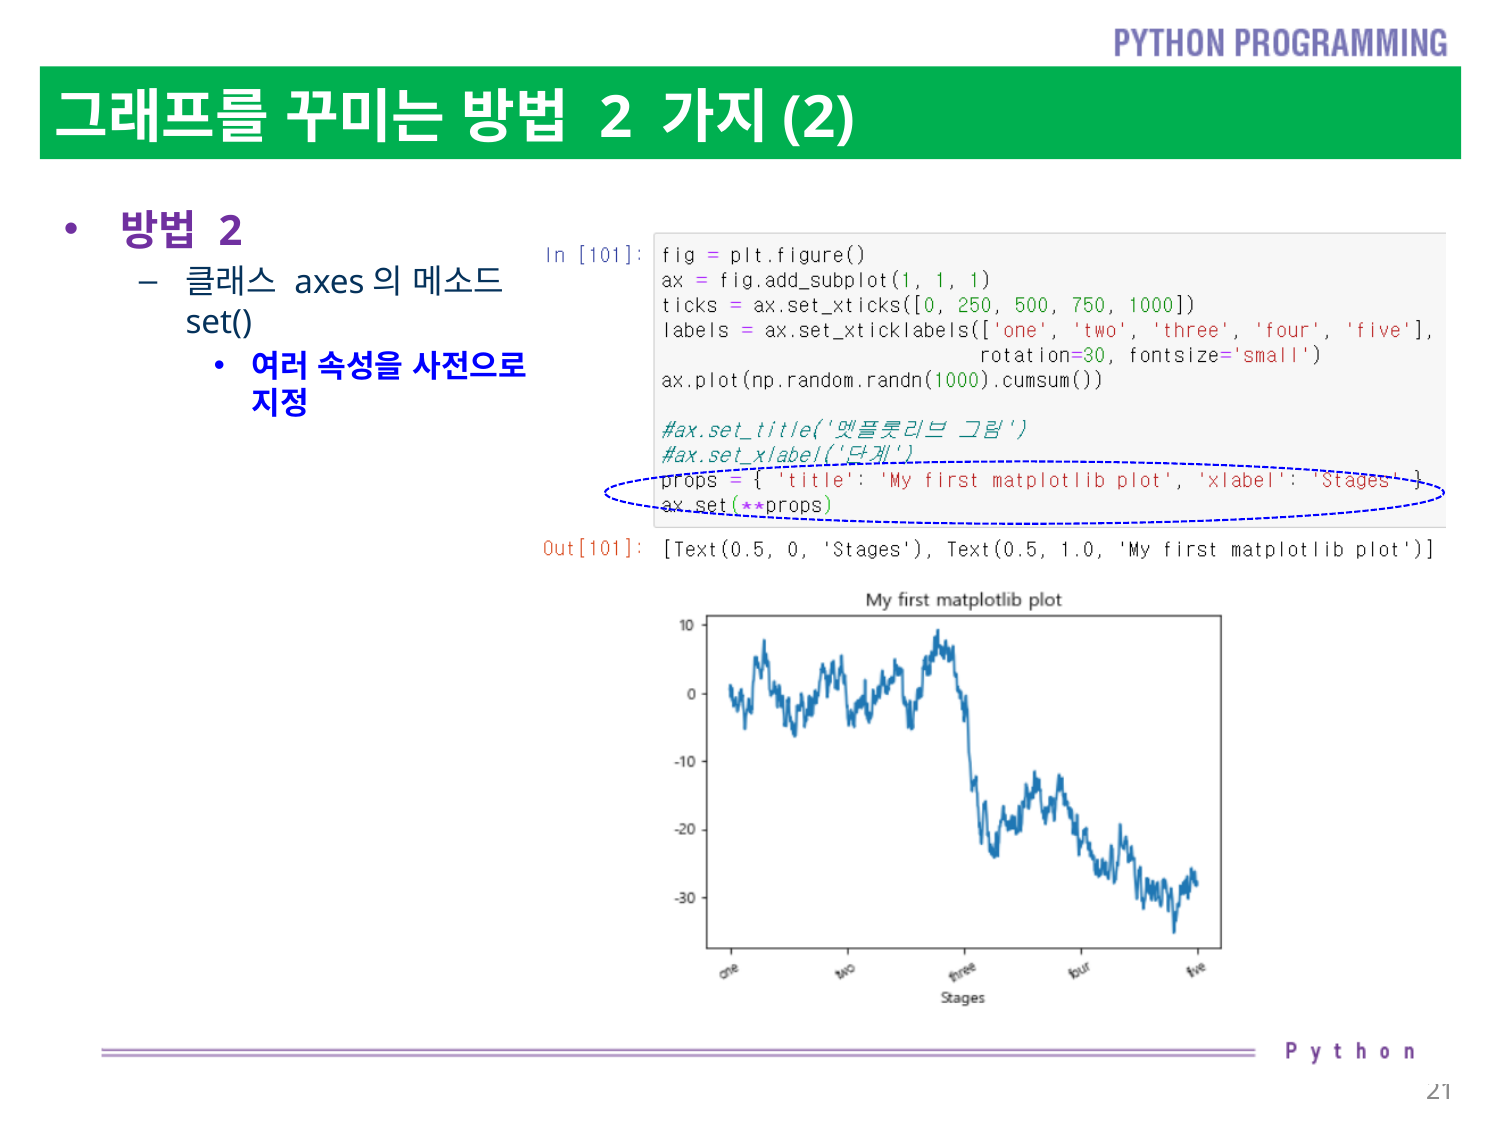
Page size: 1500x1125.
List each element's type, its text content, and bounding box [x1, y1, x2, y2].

slide_number 21 [1119, 1071, 1470, 1112]
picture [1106, 13, 1462, 66]
title 그래프를 꾸미는 방법 2 가지(2) [39, 76, 1444, 152]
list 방법 2 클래스 axes의 메소드 set() 여러 속성을 사전으로 지정 [48, 195, 566, 1041]
picture [18, 219, 1483, 1084]
